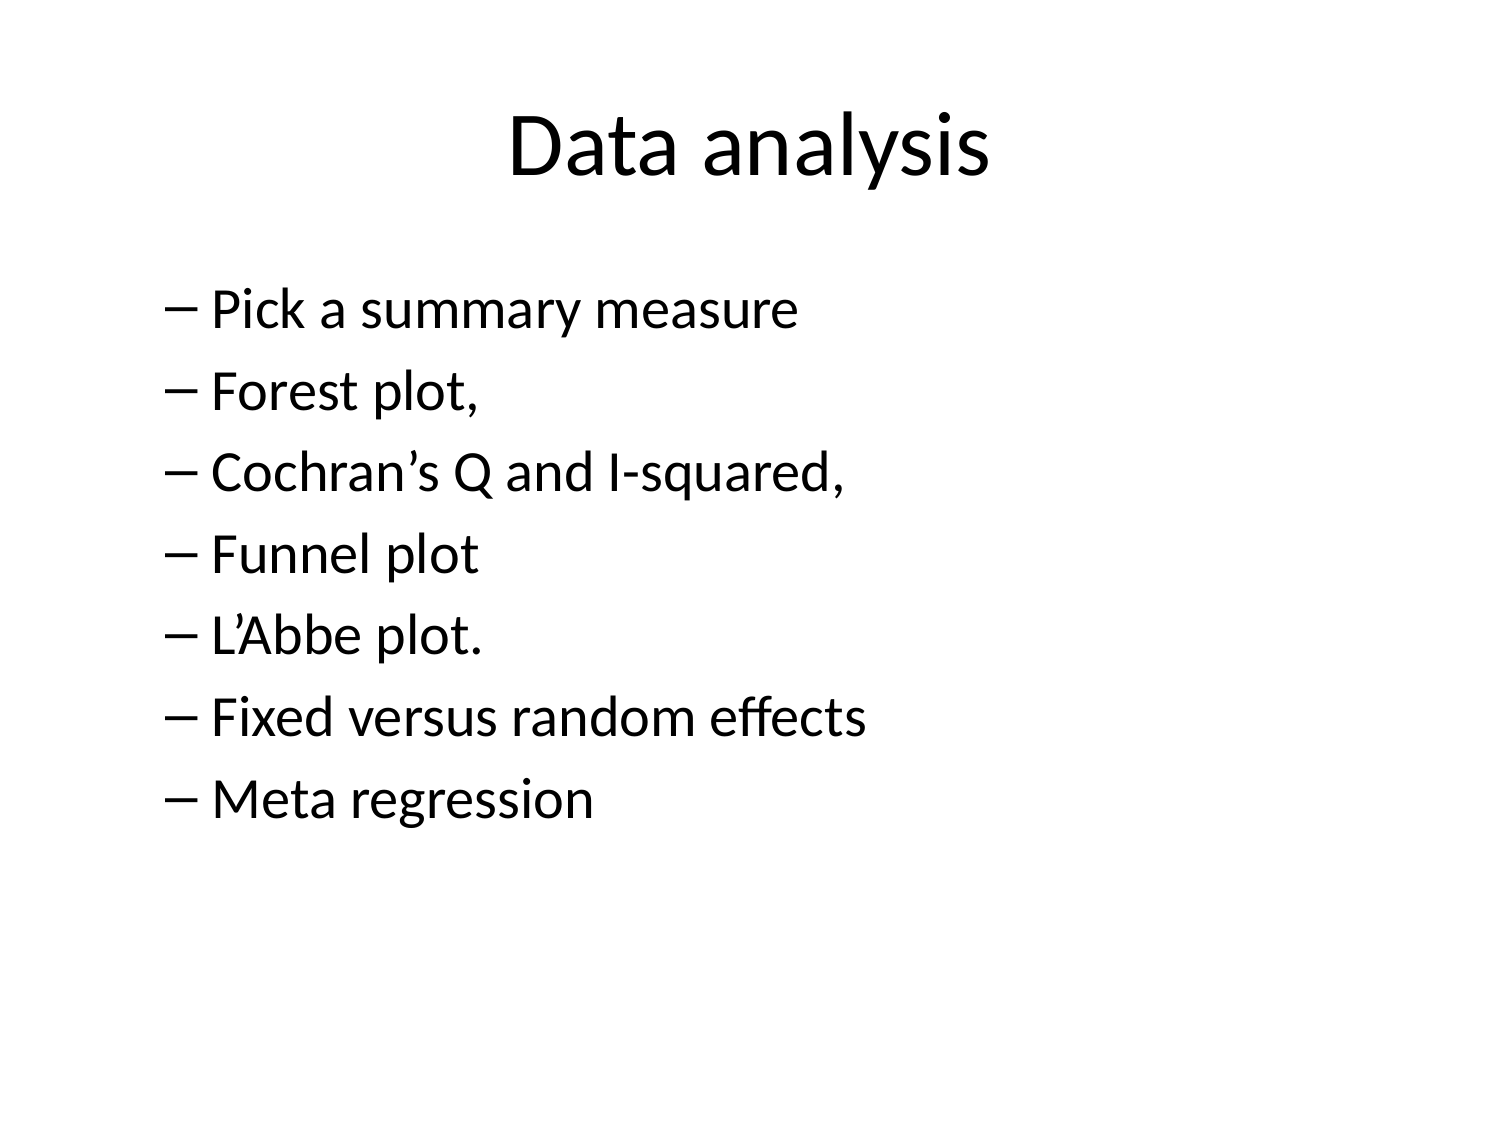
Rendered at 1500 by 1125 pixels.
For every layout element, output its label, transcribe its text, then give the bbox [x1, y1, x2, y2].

title Data analysis [75, 45, 1425, 233]
list Pick a summary measure Forest plot, Cochran’s Q and I-squared, Funnel plot L’Abbe plot. Fixed versus random effects Meta regression [75, 262, 1425, 1005]
